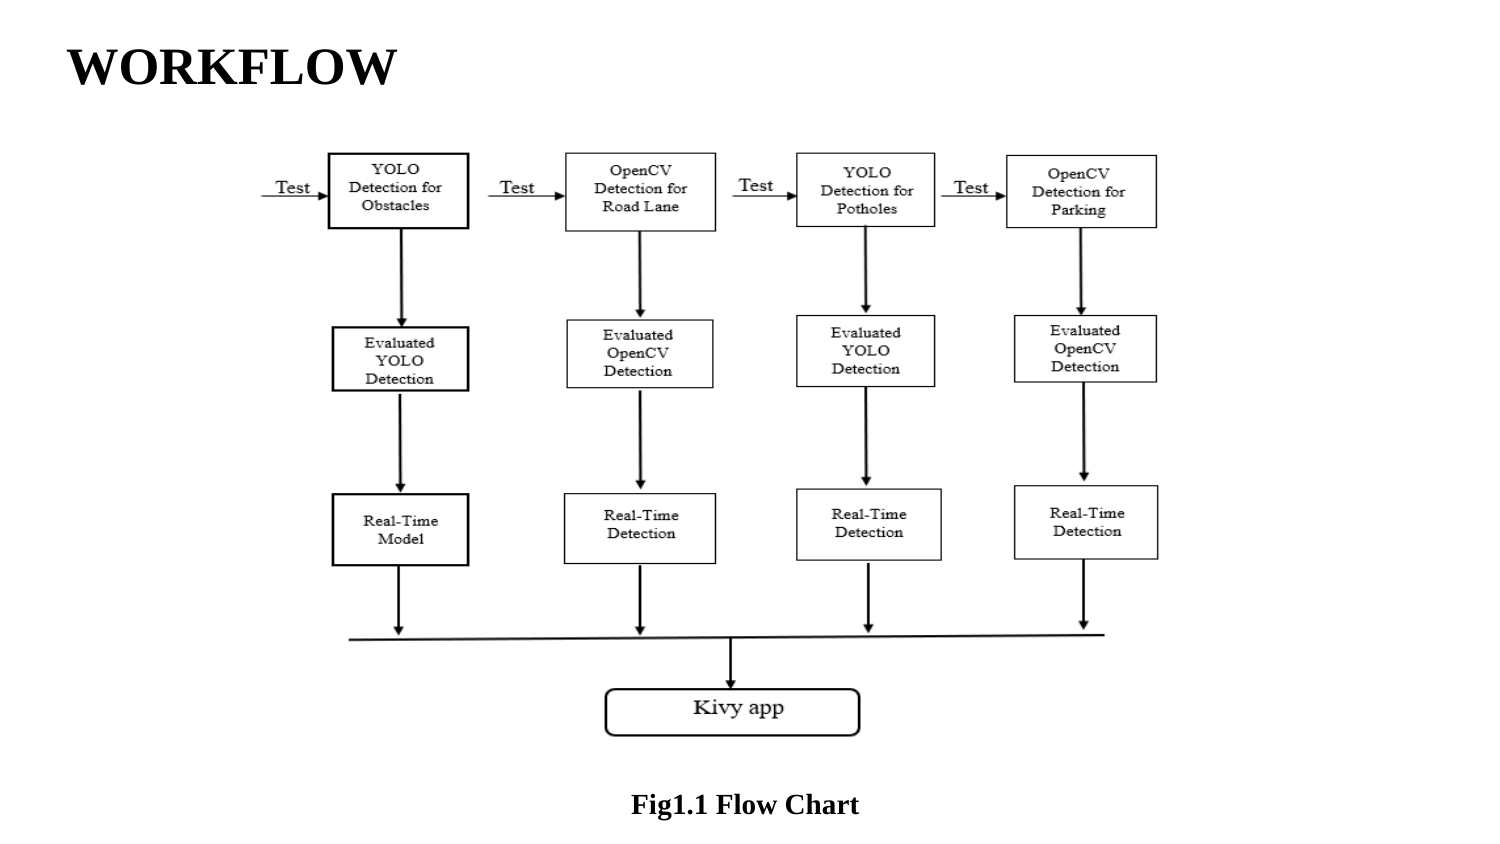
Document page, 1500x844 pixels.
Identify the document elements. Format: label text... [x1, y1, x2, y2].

title WORKFLOW [51, 17, 1449, 112]
text_box Fig1.1 Flow Chart [579, 770, 937, 835]
picture [236, 111, 1211, 749]
